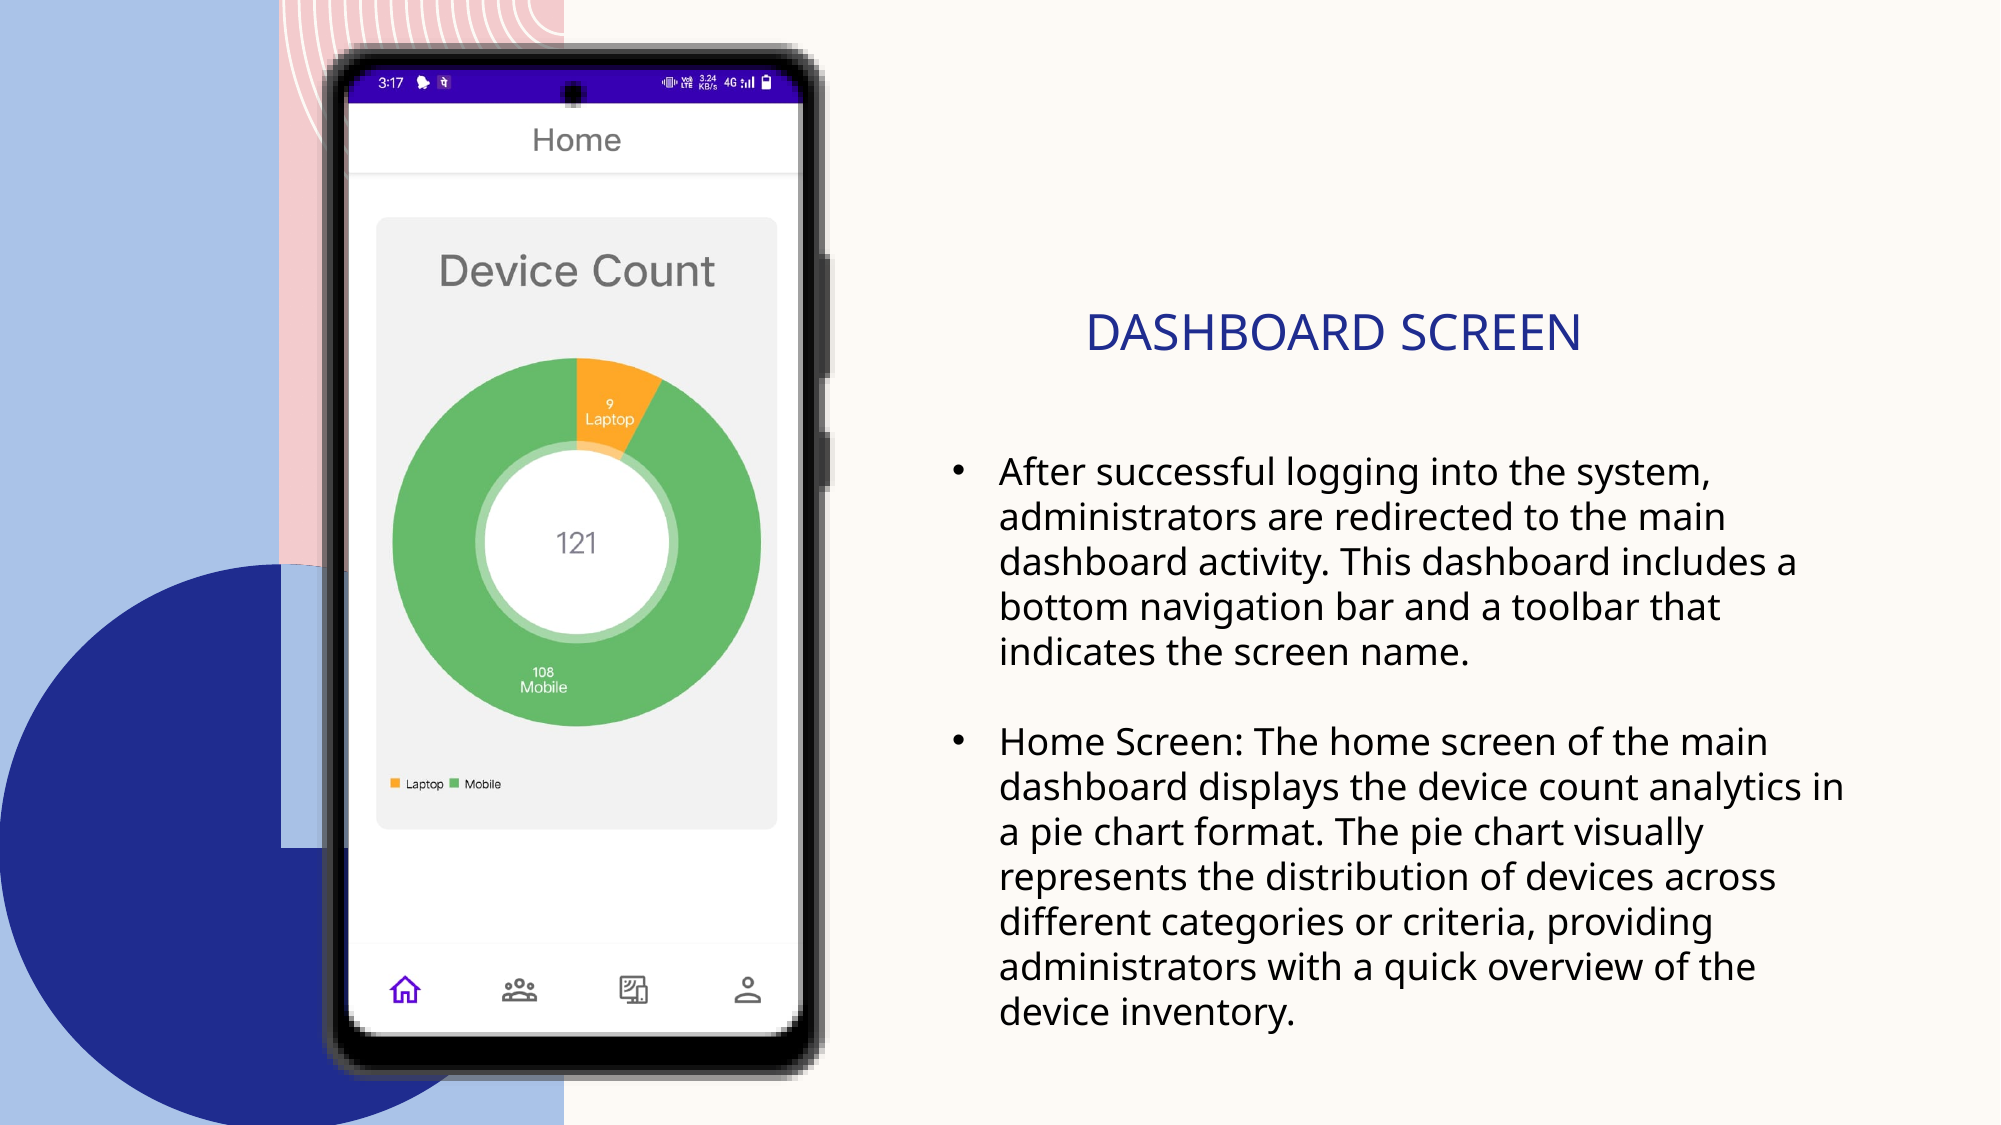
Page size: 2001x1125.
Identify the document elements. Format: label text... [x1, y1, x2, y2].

picture [35, 0, 1117, 1103]
title Dashboard screen [1117, 292, 2000, 375]
text_box After successful logging into the system, administrators are redirected to the main dashboard activity. This dashboard includes a bottom navigation bar and a toolbar that indicates the screen name. Home Screen: The home screen of the main dashboard displays the device count analytics in a pie chart format. The pie chart visually represents the distribution of devices across different categories or criteria, providing administrators with a quick overview of the device inventory. [1117, 440, 1887, 1040]
